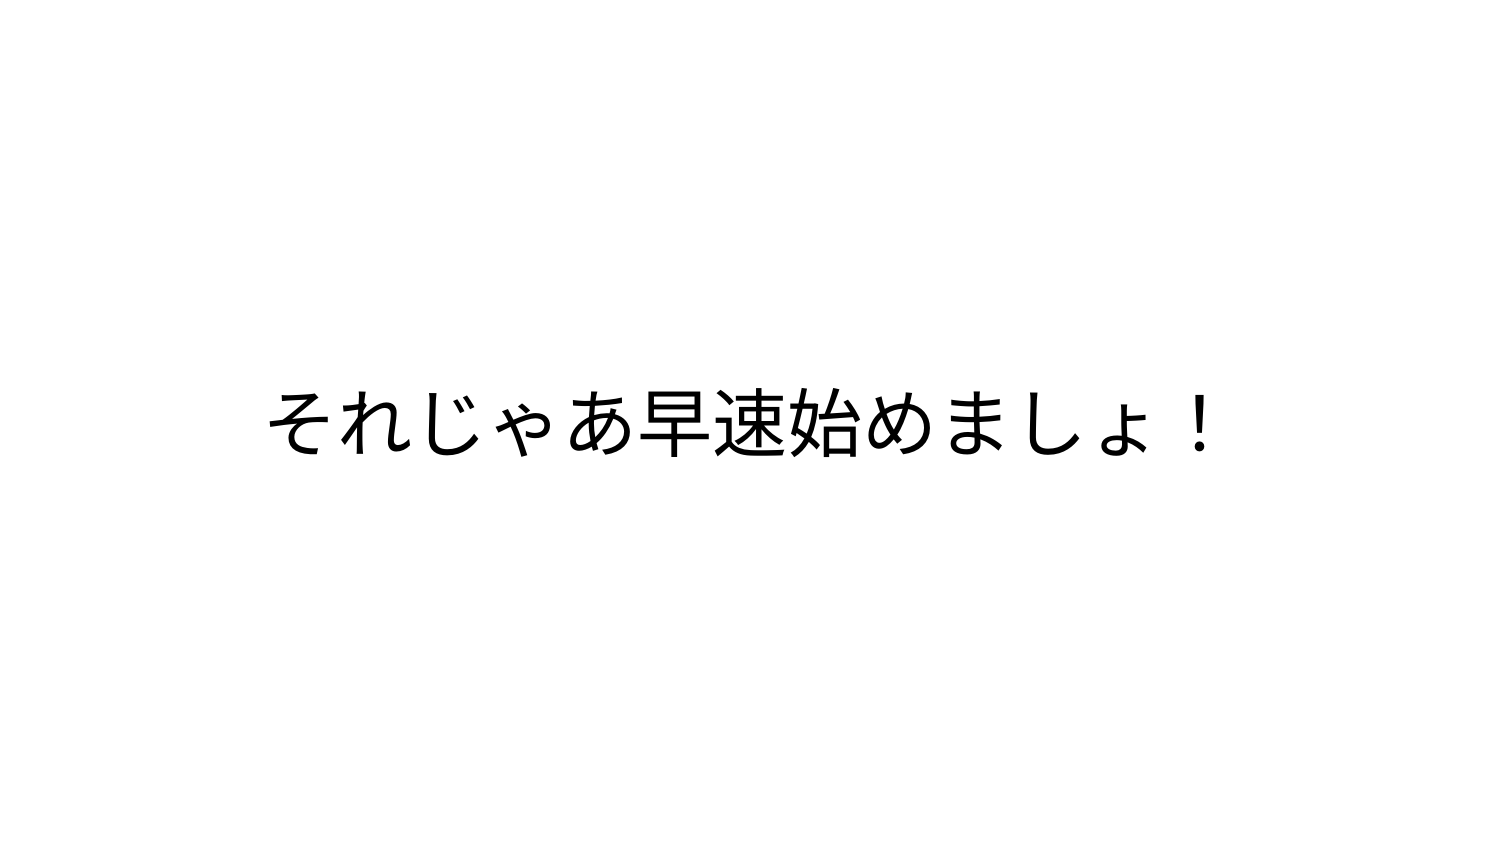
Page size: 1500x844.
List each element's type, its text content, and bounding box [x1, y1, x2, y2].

title それじゃあ早速始めましょ！ [51, 352, 1449, 491]
